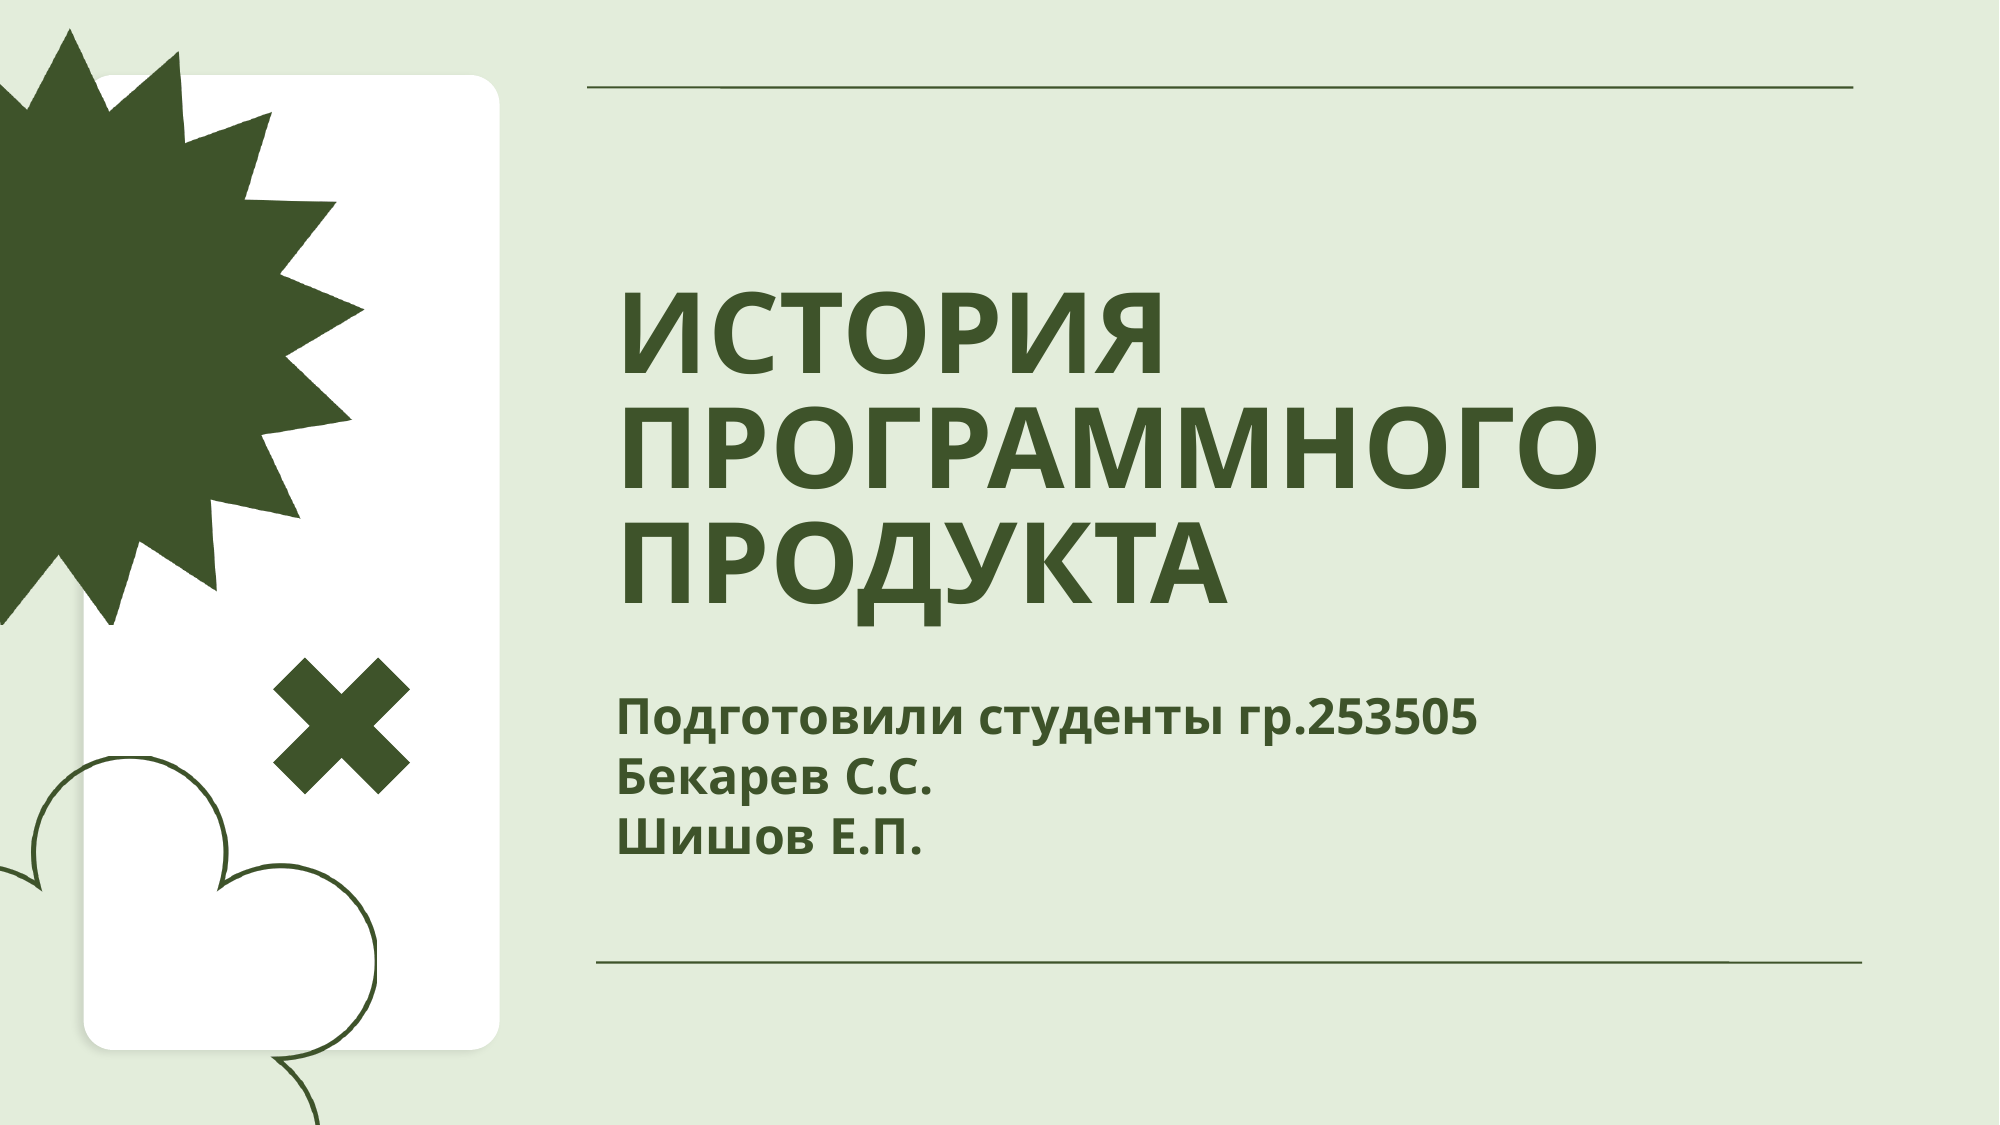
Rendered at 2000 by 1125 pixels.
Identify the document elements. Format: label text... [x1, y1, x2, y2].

list Подготовили студенты гр.253505 Бекарев С.С. Шишов Е.П. [595, 674, 1871, 1084]
title ИСТОРИЯ ПРОГРАММНОГО ПРОДУКТА [595, 167, 1871, 637]
picture [0, 756, 377, 1125]
picture [0, 28, 365, 625]
